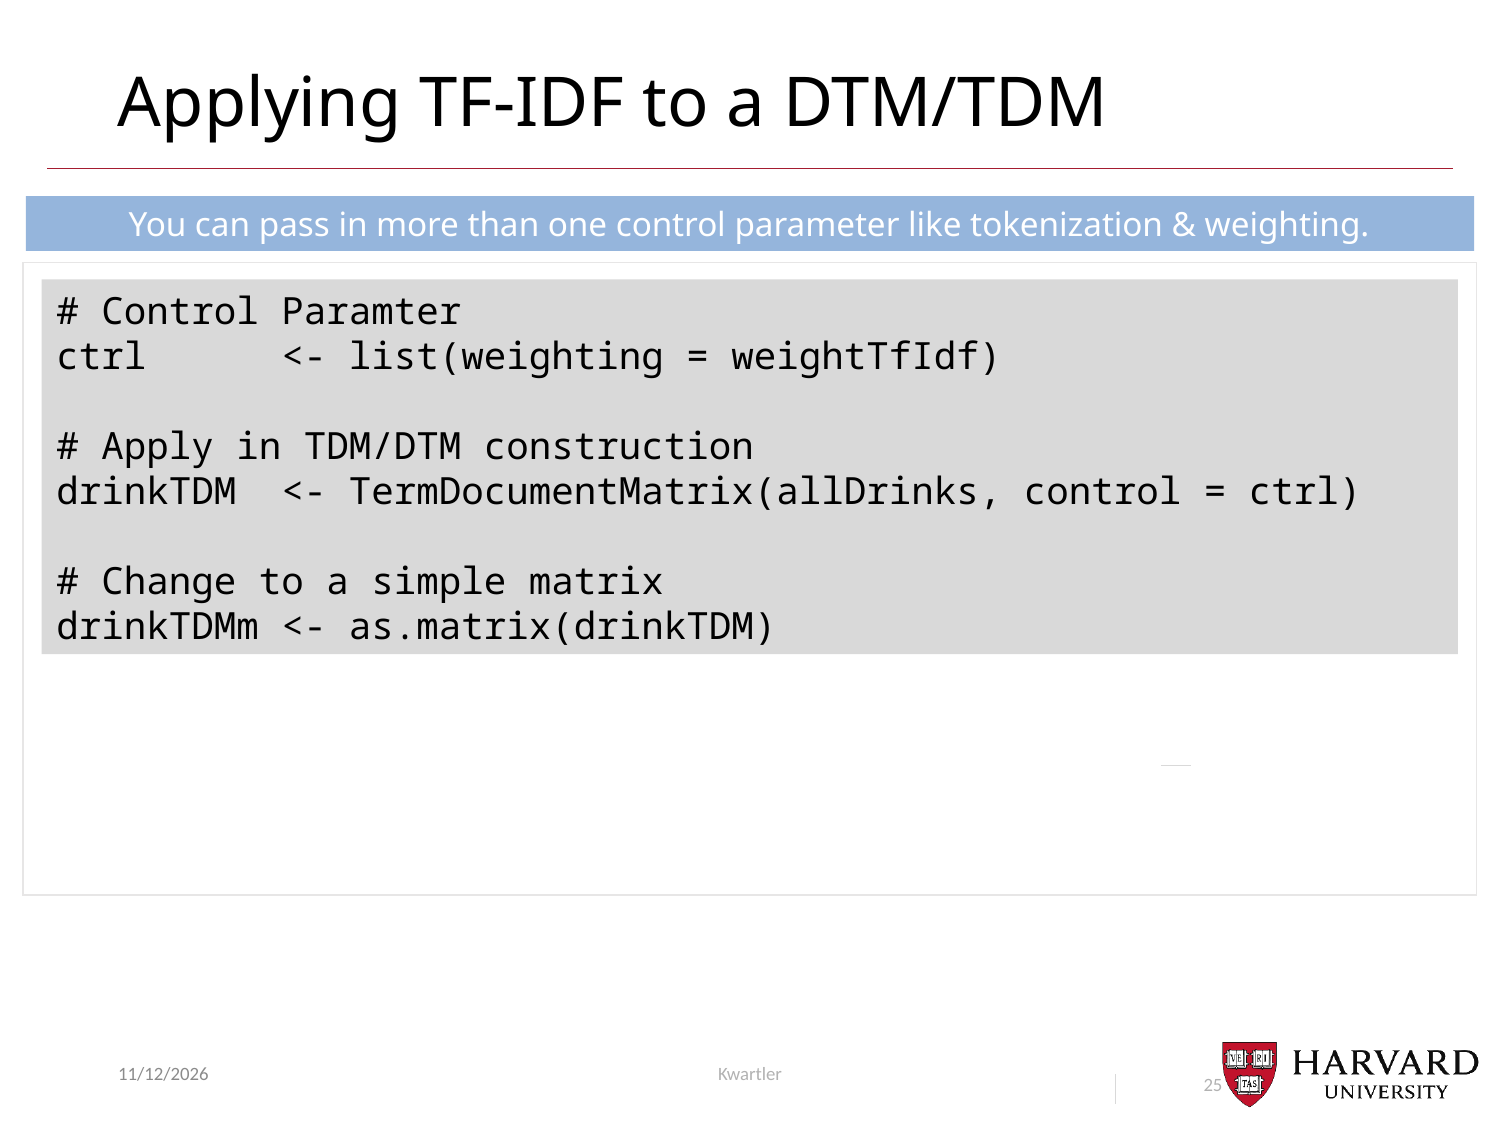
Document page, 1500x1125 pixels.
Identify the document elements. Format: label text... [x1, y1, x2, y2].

text_box [22, 261, 1478, 896]
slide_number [103, 1042, 441, 1103]
picture [1200, 1024, 1500, 1125]
title Applying TF-IDF to a DTM/TDM [103, 59, 1397, 157]
text_box # Control Paramter ctrl <- list(weighting = weightTfIdf) # Apply in TDM/DTM construction drinkTDM <- TermDocumentMatrix(allDrinks, control = ctrl) # Change to a simple matrix drinkTDMm <- as.matrix(drinkTDM) [41, 279, 1458, 655]
slide_number 25 [1188, 1042, 1330, 1103]
footer Kwartler [496, 1042, 1004, 1103]
text_box You can pass in more than one control parameter like tokenization & weighting. [25, 196, 1475, 251]
